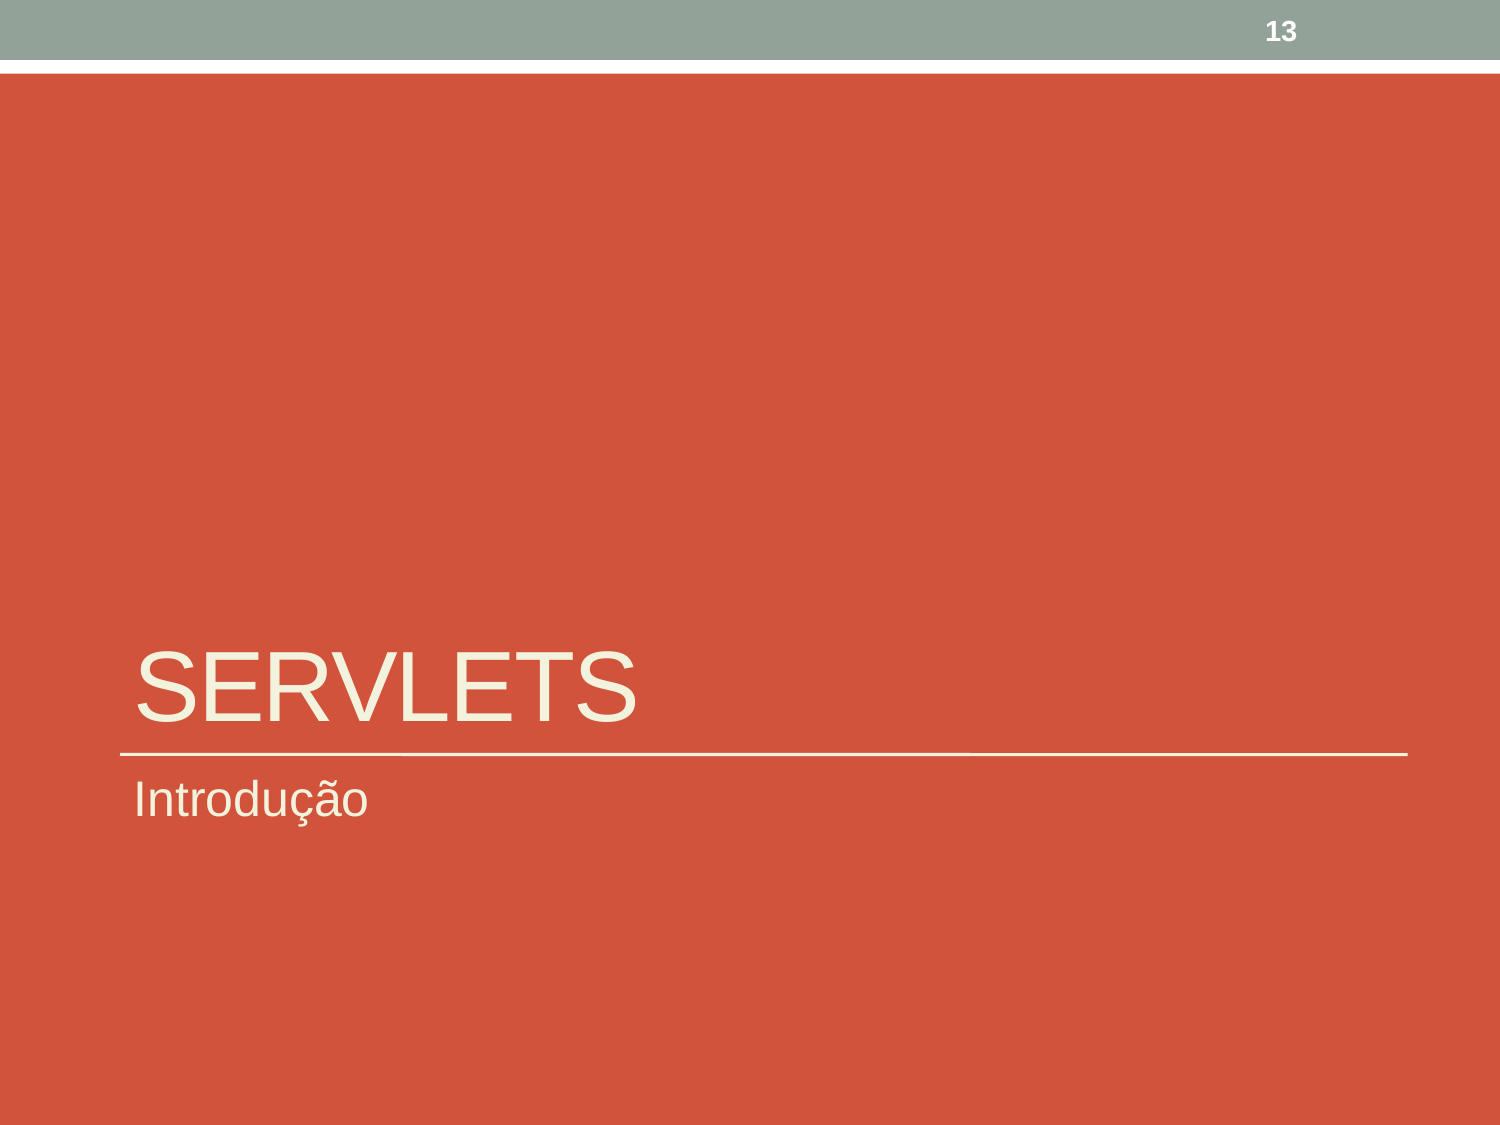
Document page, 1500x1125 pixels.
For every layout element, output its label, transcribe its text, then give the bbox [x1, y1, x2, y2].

list Introdução [118, 758, 1394, 1006]
slide_number 13 [1250, 3, 1425, 57]
title servlets [118, 387, 1394, 749]
